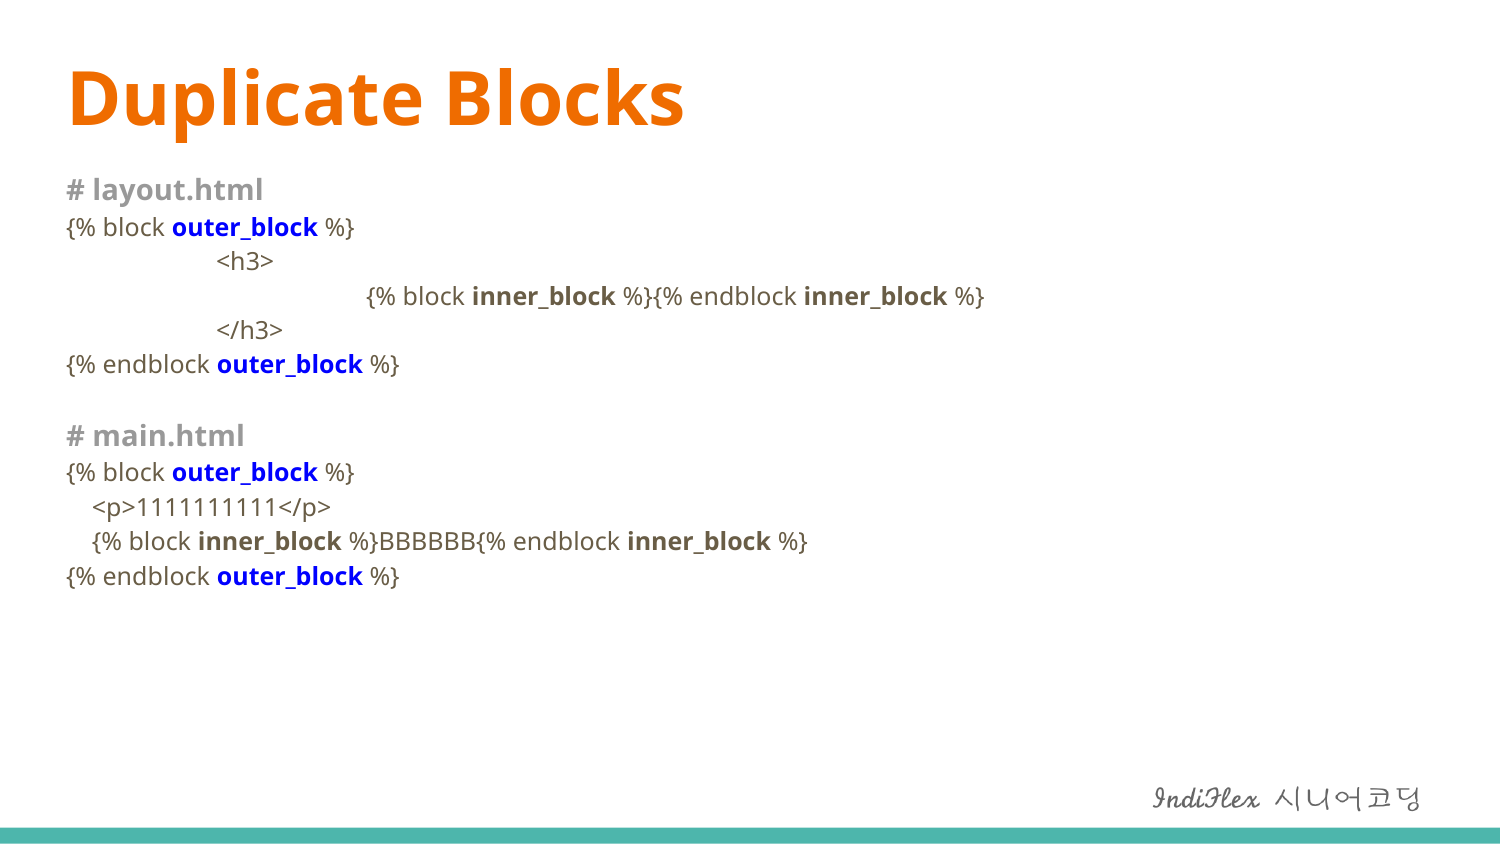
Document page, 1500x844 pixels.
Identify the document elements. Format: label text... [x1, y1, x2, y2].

title Duplicate Blocks [51, 35, 1449, 151]
list # layout.html {% block outer_block %} <h3> {% block inner_block %}{% endblock inner_block %} </h3> {% endblock outer_block %} # main.html {% block outer_block %} <p>1111111111</p> {% block inner_block %}BBBBBB{% endblock inner_block %} {% endblock outer_block %} [51, 151, 1485, 786]
picture [1137, 786, 1434, 816]
